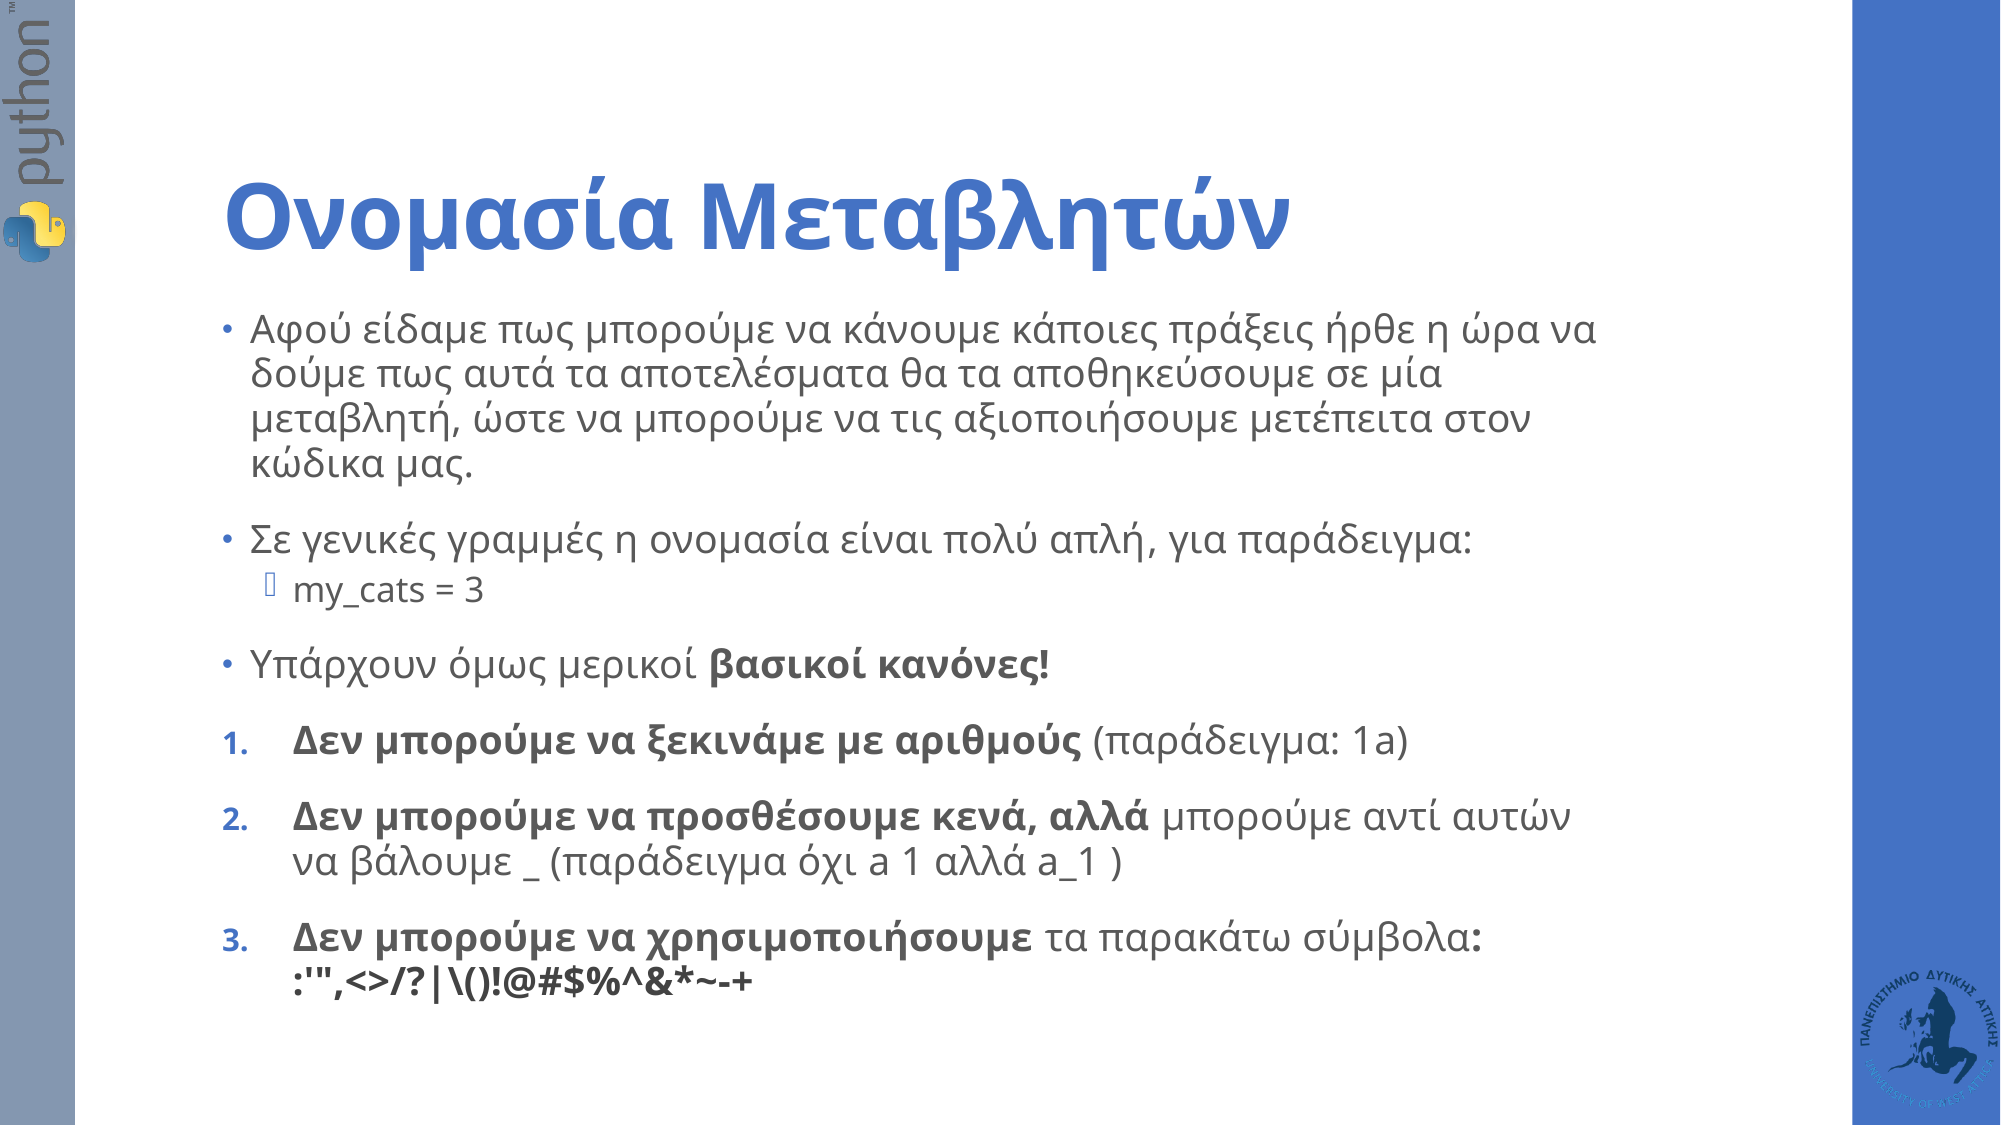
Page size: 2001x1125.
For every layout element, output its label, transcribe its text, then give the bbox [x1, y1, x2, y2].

picture [1860, 970, 2000, 1108]
title Ονομασία Μεταβλητών [206, 48, 1797, 278]
list Αφού είδαμε πως μπορούμε να κάνουμε κάποιες πράξεις ήρθε η ώρα να δούμε πως αυτά τα αποτελέσματα θα τα αποθηκεύσουμε σε μία μεταβλητή, ώστε να μπορούμε να τις αξιοποιήσουμε μετέπειτα στον κώδικα μας. Σε γενικές γραμμές η ονομασία είναι πολύ απλή, για παράδειγμα: my_cats = 3 Υπάρχουν όμως μερικοί βασικοί κανόνες! Δεν μπορούμε να ξεκινάμε με αριθμούς (παράδειγμα: 1a) Δεν μπορούμε να προσθέσουμε κενά, αλλά μπορούμε αντί αυτών να βάλουμε _ (παράδειγμα όχι a 1 αλλά a_1 ) Δεν μπορούμε να χρησιμοποιήσουμε τα παρακάτω σύμβολα: :'",<>/?|\()!@#$%^&*~-+ [206, 299, 1617, 1014]
picture [0, 0, 172, 265]
